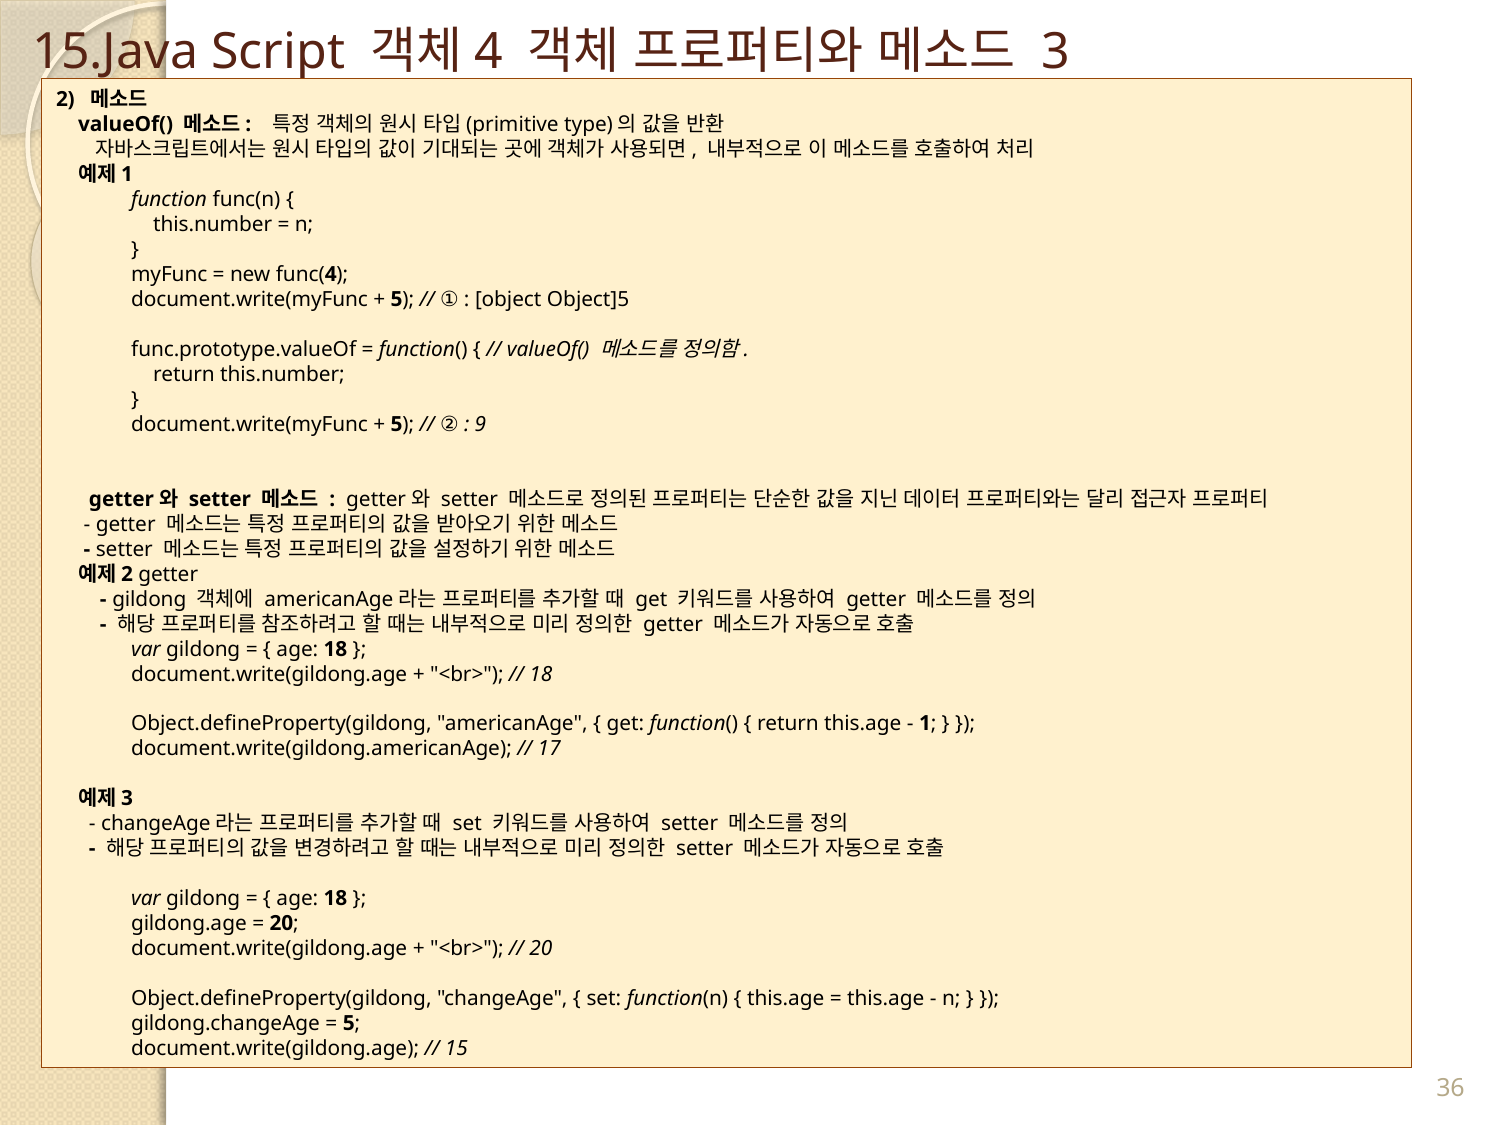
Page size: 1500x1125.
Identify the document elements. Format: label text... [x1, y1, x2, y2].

title 15.Java Script 객체4 객체 프로퍼티와 메소드 3 [17, 3, 1353, 87]
slide_number 36 [1413, 1034, 1488, 1113]
